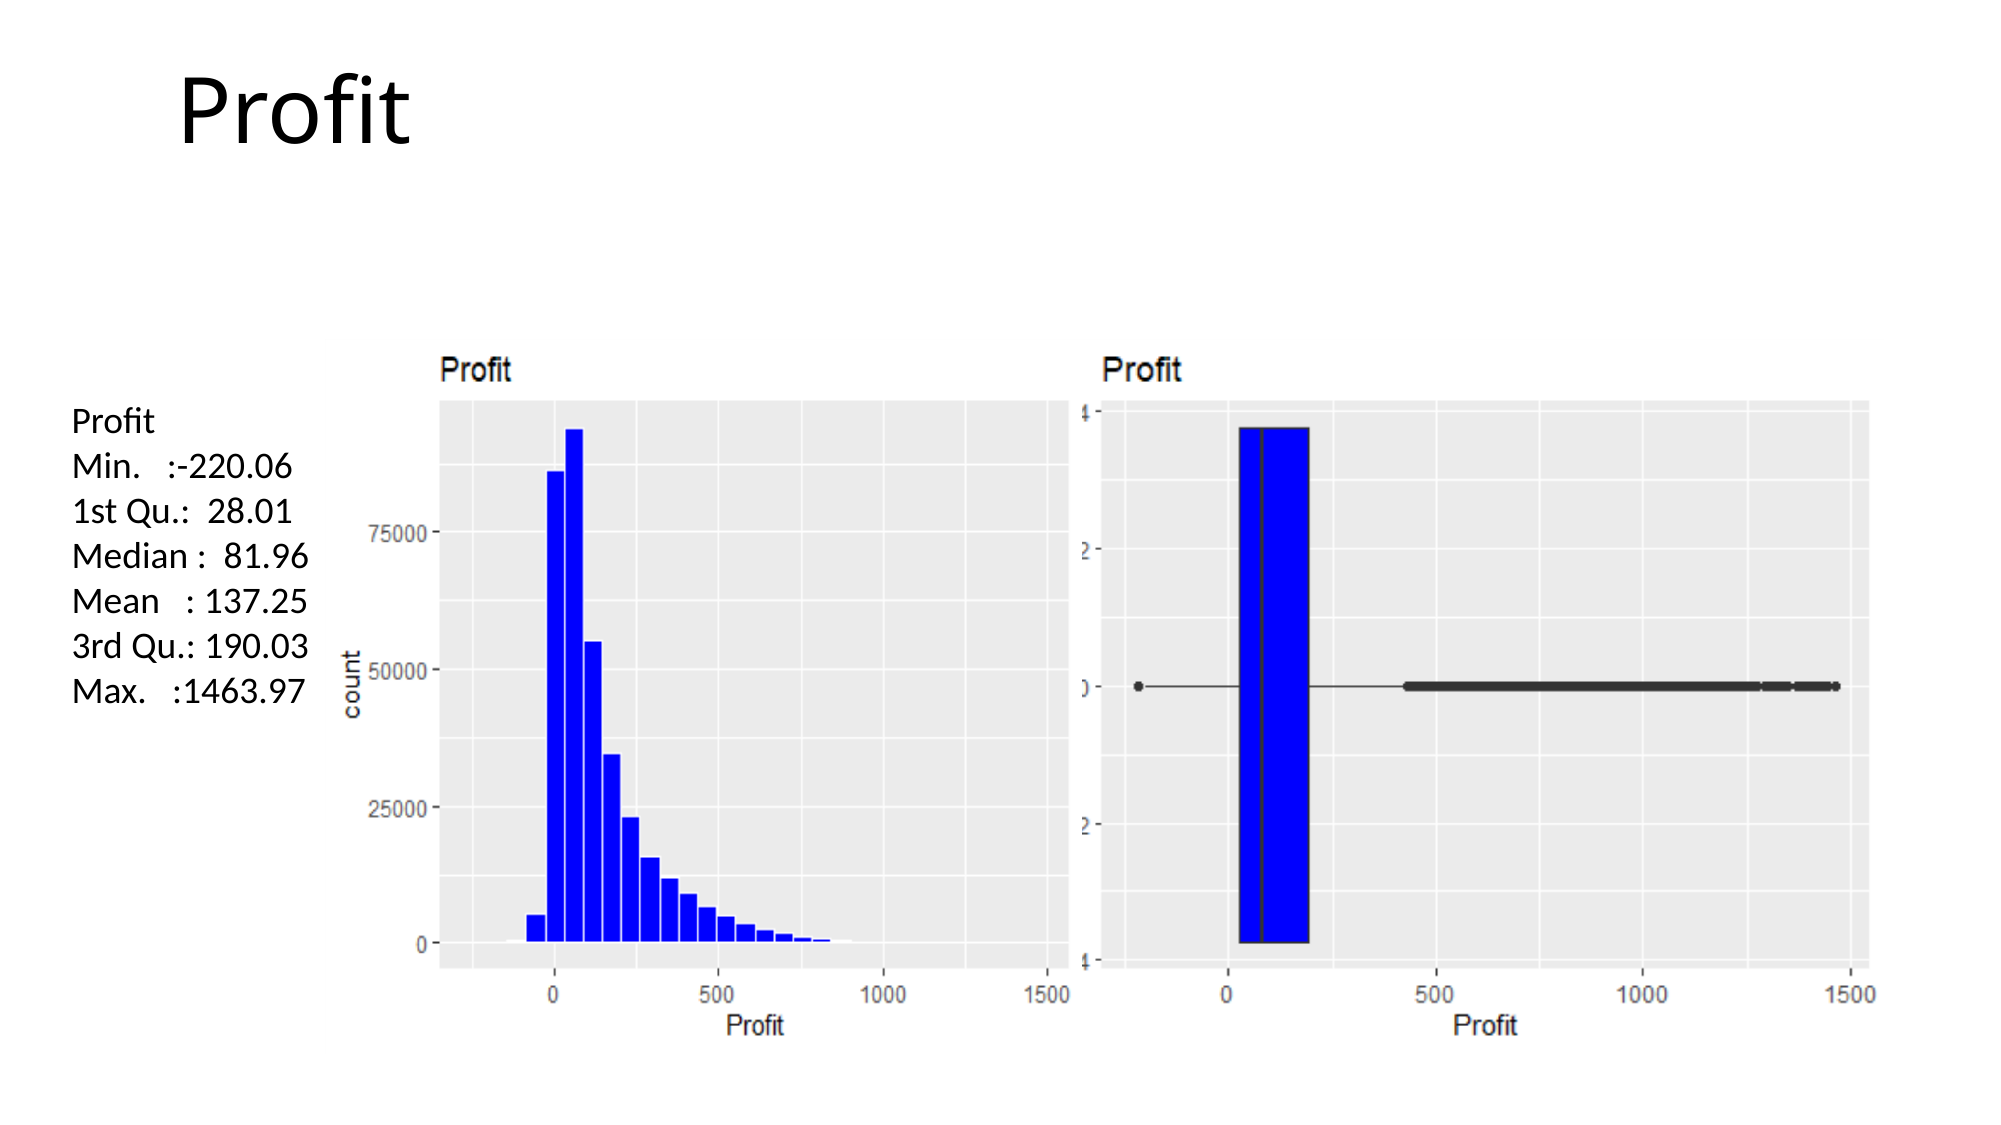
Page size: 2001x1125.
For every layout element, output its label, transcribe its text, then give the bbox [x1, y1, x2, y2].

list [1082, 339, 1884, 1054]
text_box Profit Min. :-220.06 1st Qu.: 28.01 Median : 81.96 Mean : 137.25 3rd Qu.: 190.03 Max. :1463.97 [48, 388, 325, 719]
title Profit [137, 59, 1863, 278]
picture [325, 339, 1082, 1054]
